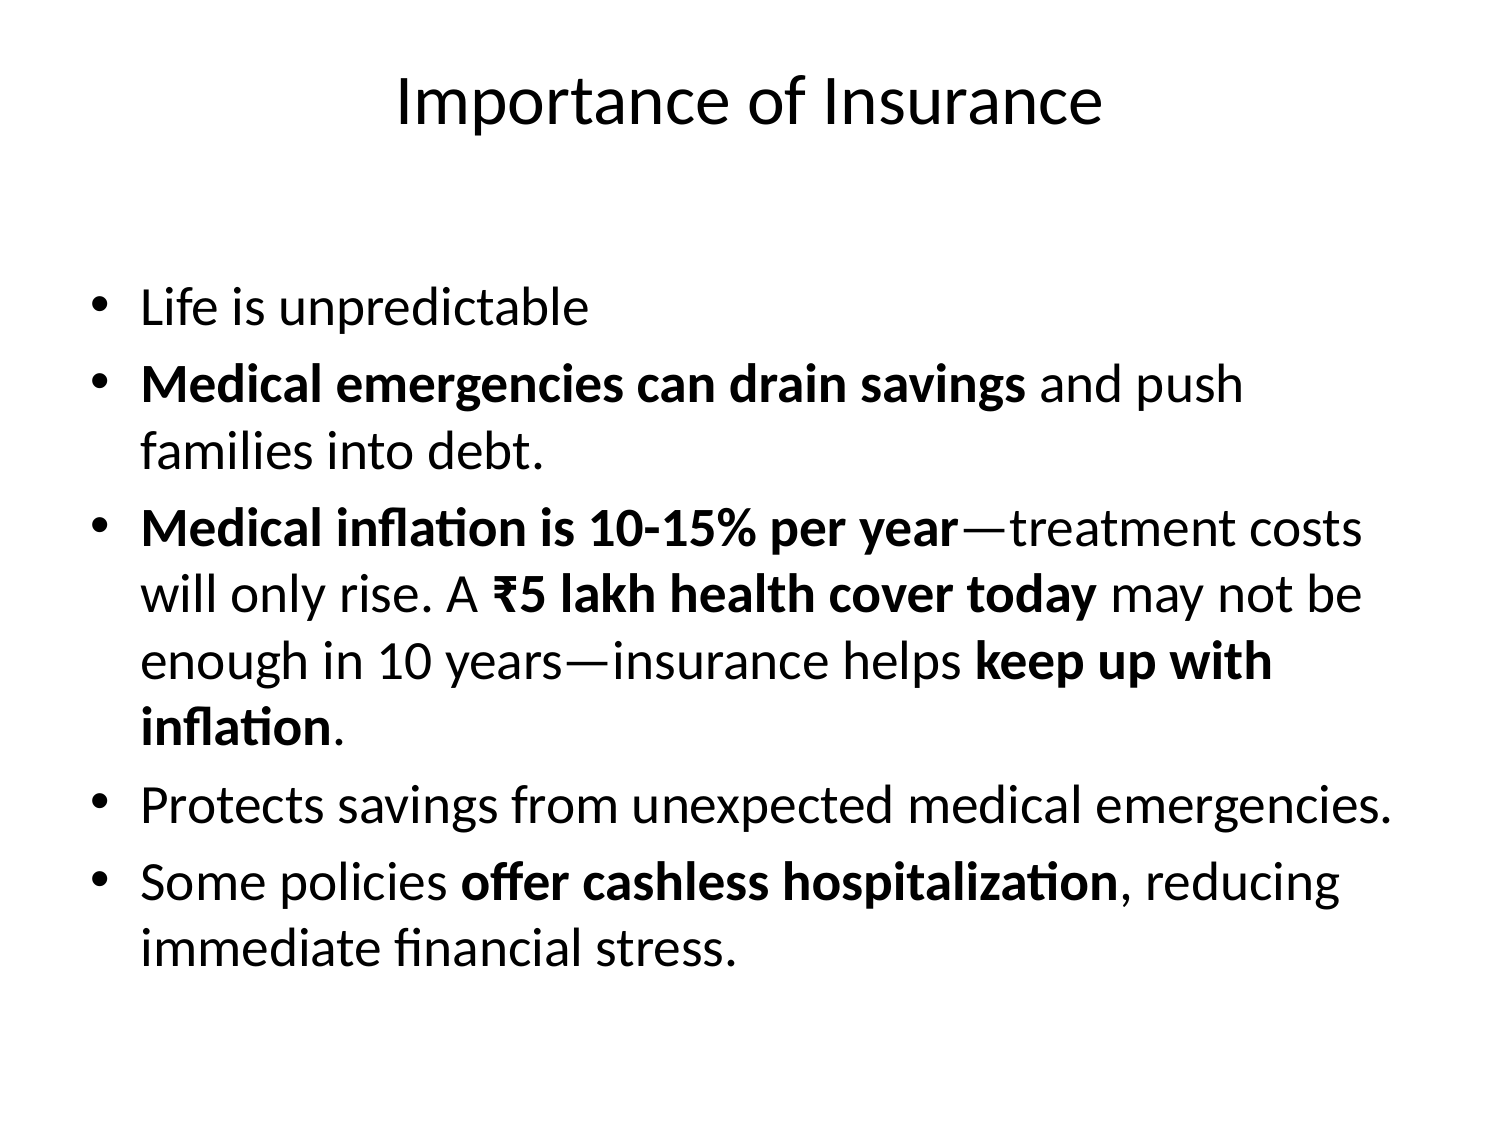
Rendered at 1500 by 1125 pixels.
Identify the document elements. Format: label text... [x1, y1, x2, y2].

title Importance of Insurance [75, 45, 1425, 233]
list Life is unpredictable Medical emergencies can drain savings and push families into debt. Medical inflation is 10-15% per year—treatment costs will only rise. A ₹5 lakh health cover today may not be enough in 10 years—insurance helps keep up with inflation. Protects savings from unexpected medical emergencies. Some policies offer cashless hospitalization, reducing immediate financial stress. [75, 262, 1425, 1005]
